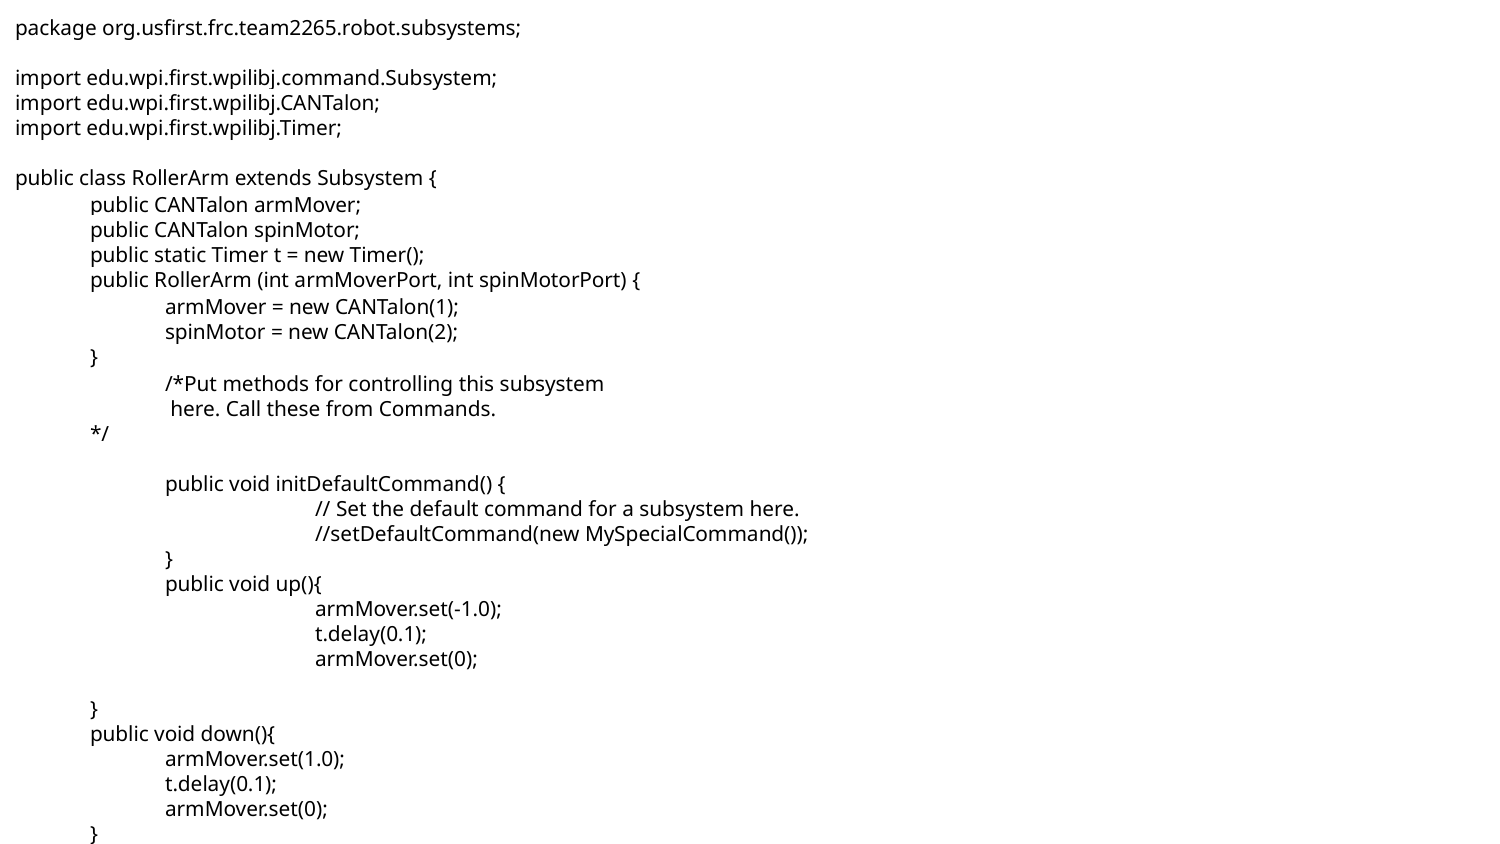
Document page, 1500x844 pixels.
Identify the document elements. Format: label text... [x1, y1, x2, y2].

list package org.usfirst.frc.team2265.robot.subsystems; import edu.wpi.first.wpilibj.command.Subsystem; import edu.wpi.first.wpilibj.CANTalon; import edu.wpi.first.wpilibj.Timer; public class RollerArm extends Subsystem { public CANTalon armMover; public CANTalon spinMotor; public static Timer t = new Timer(); public RollerArm (int armMoverPort, int spinMotorPort) { armMover = new CANTalon(1); spinMotor = new CANTalon(2); } /*Put methods for controlling this subsystem here. Call these from Commands. */ public void initDefaultCommand() { // Set the default command for a subsystem here. //setDefaultCommand(new MySpecialCommand()); } public void up(){ armMover.set(-1.0); t.delay(0.1); armMover.set(0); } public void down(){ armMover.set(1.0); t.delay(0.1); armMover.set(0); } // speed has a sign public void spin(double speed){ //think: what do you need to make this spin different speeds? spinMotor.set(speed); } } [0, 0, 1500, 844]
